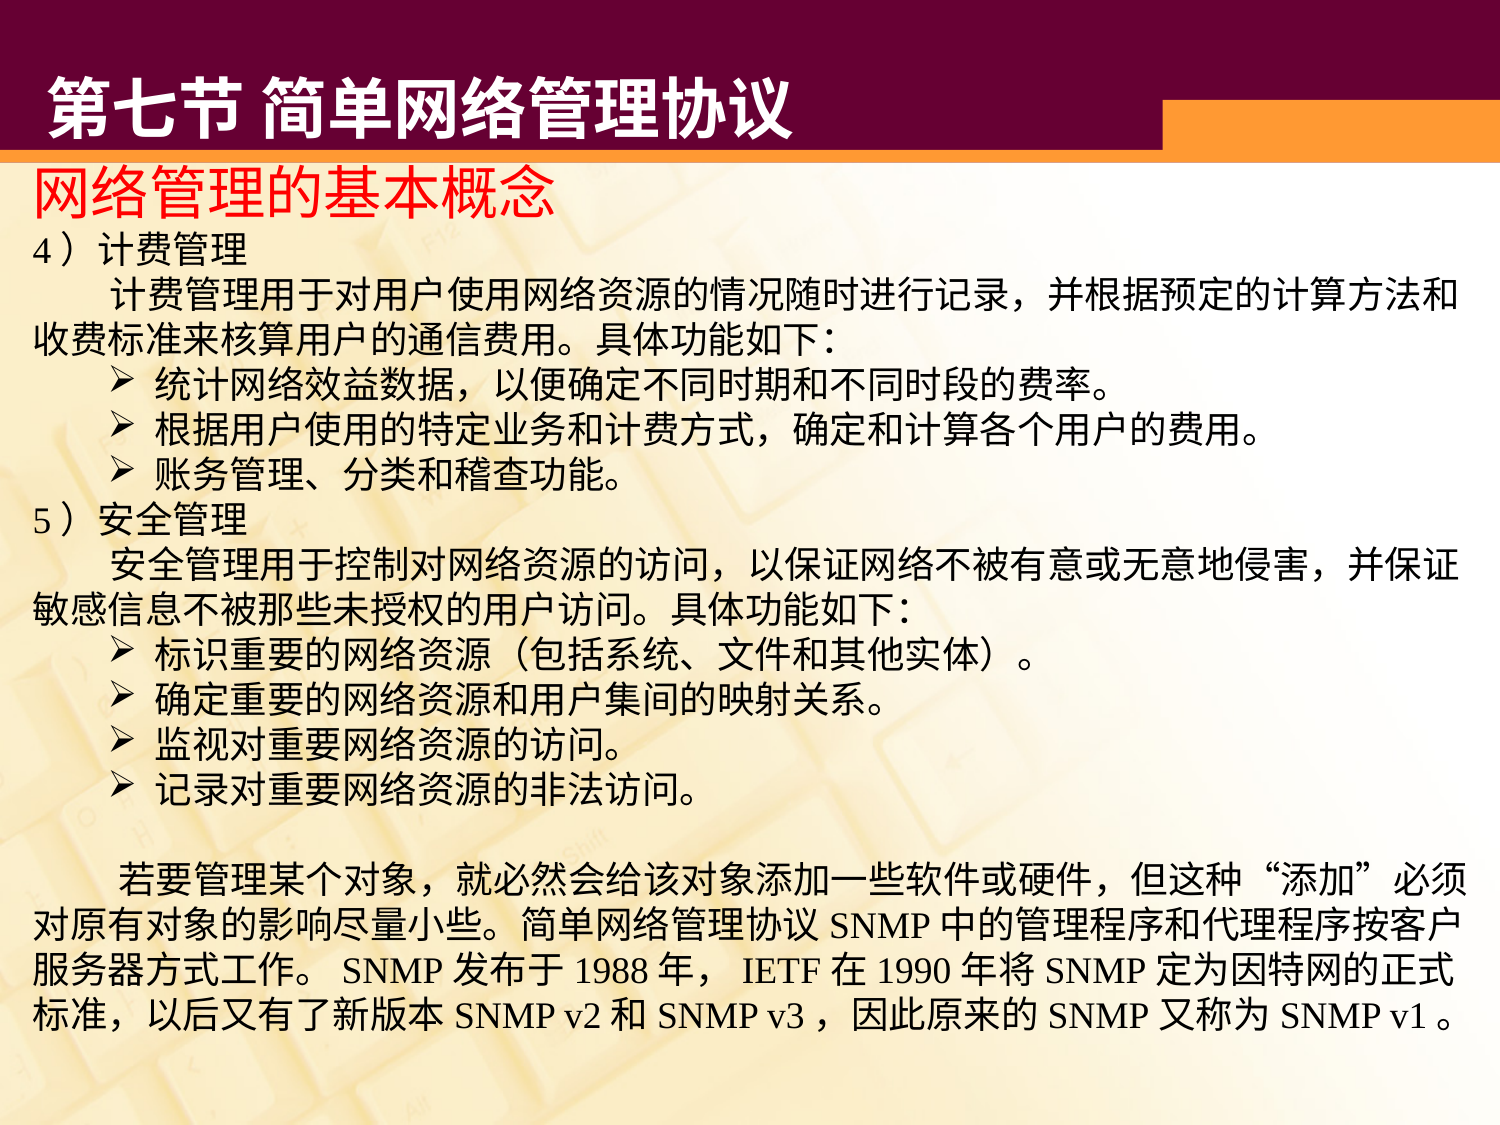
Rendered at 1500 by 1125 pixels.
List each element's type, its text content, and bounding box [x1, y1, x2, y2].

picture [0, 163, 1500, 1125]
list 网络管理的基本概念 4）计费管理 计费管理用于对用户使用网络资源的情况随时进行记录，并根据预定的计算方法和收费标准来核算用户的通信费用。具体功能如下： 统计网络效益数据，以便确定不同时期和不同时段的费率。 根据用户使用的特定业务和计费方式，确定和计算各个用户的费用。 账务管理、分类和稽查功能。 5）安全管理 安全管理用于控制对网络资源的访问，以保证网络不被有意或无意地侵害，并保证敏感信息不被那些未授权的用户访问。具体功能如下： 标识重要的网络资源（包括系统、文件和其他实体）。 确定重要的网络资源和用户集间的映射关系。 监视对重要网络资源的访问。 记录对重要网络资源的非法访问。 若要管理某个对象，就必然会给该对象添加一些软件或硬件，但这种“添加”必须对原有对象的影响尽量小些。简单网络管理协议SNMP中的管理程序和代理程序按客户服务器方式工作。SNMP发布于1988年，IETF在1990年将SNMP定为因特网的正式标准，以后又有了新版本SNMP v2和SNMP v3，因此原来的SNMP又称为SNMP v1。 [17, 148, 1495, 1102]
title 第七节 简单网络管理协议 [29, 50, 1338, 148]
